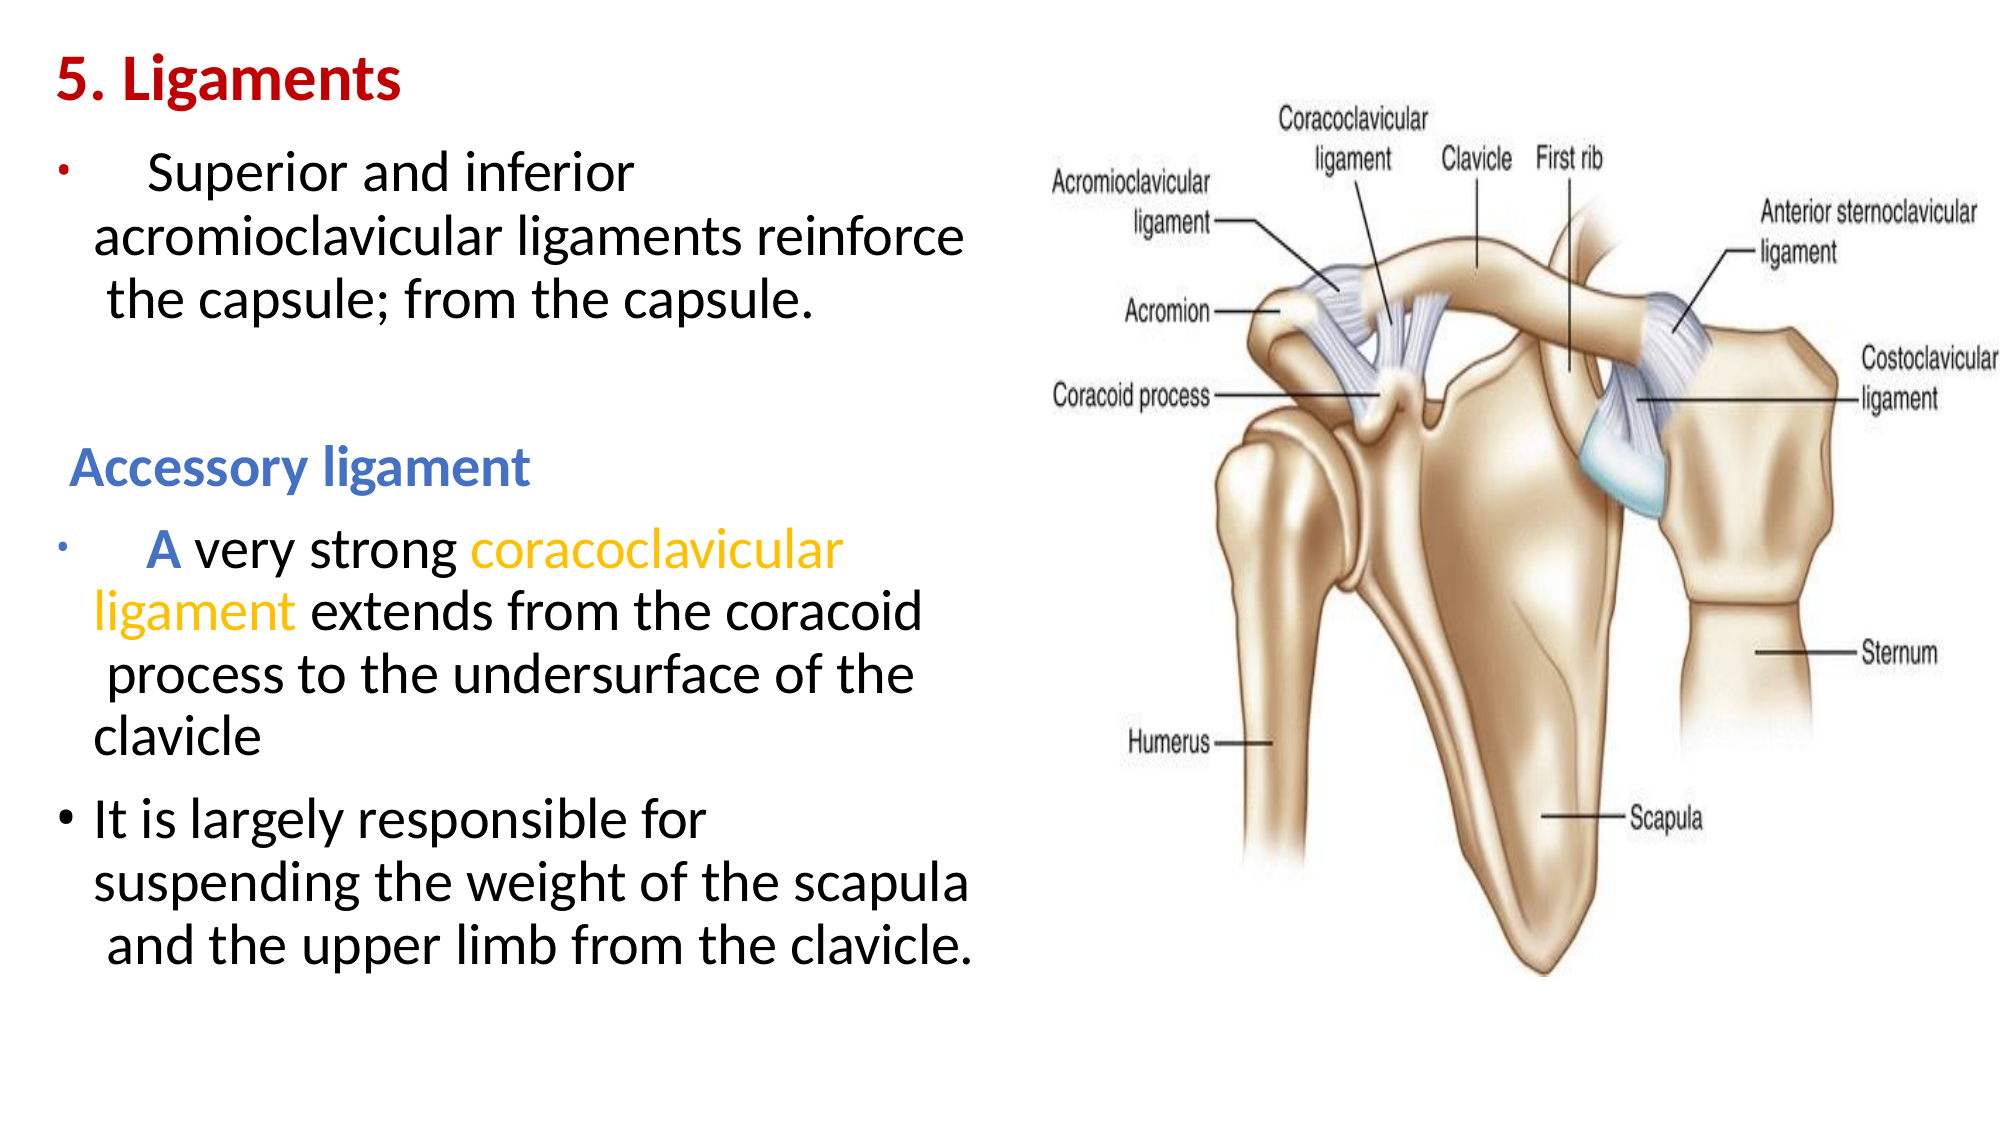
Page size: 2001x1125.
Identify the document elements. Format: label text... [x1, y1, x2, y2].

text_box Superior and inferior acromioclavicular ligaments reinforce the capsule; from the capsule. Accessory ligament A very strong coracoclavicular ligament extends from the coracoid process to the undersurface of the clavicle It is largely responsible for suspending the weight of the scapula and the upper limb from the clavicle. [53, 132, 979, 978]
title 5. Ligaments [53, 32, 406, 132]
picture [1051, 99, 2000, 978]
